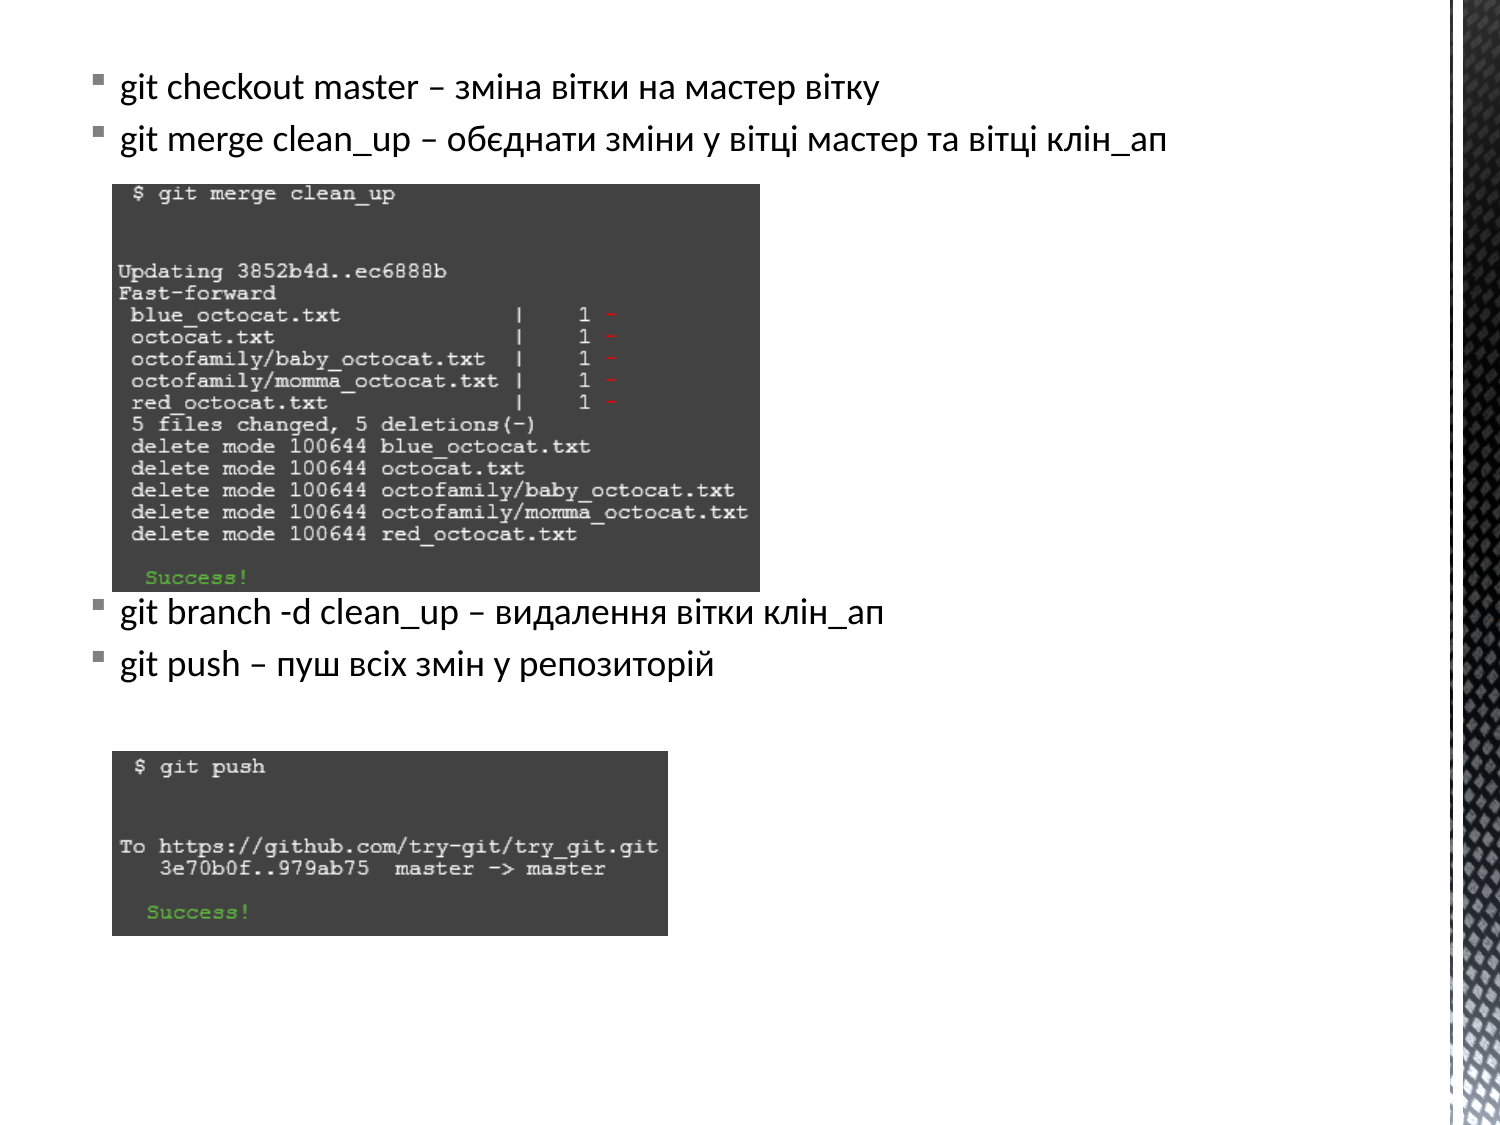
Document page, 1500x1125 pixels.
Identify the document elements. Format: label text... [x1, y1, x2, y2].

picture [111, 751, 668, 936]
text_box git checkout master – зміна вітки на мастер вітку git merge clean_up – обєднати зміни у вітці мастер та вітці клін_ап git branch -d clean_up – видалення вітки клін_ап git push – пуш всіх змін у репозиторій [75, 54, 1270, 1071]
picture [1447, 0, 1500, 1125]
picture [111, 184, 760, 592]
